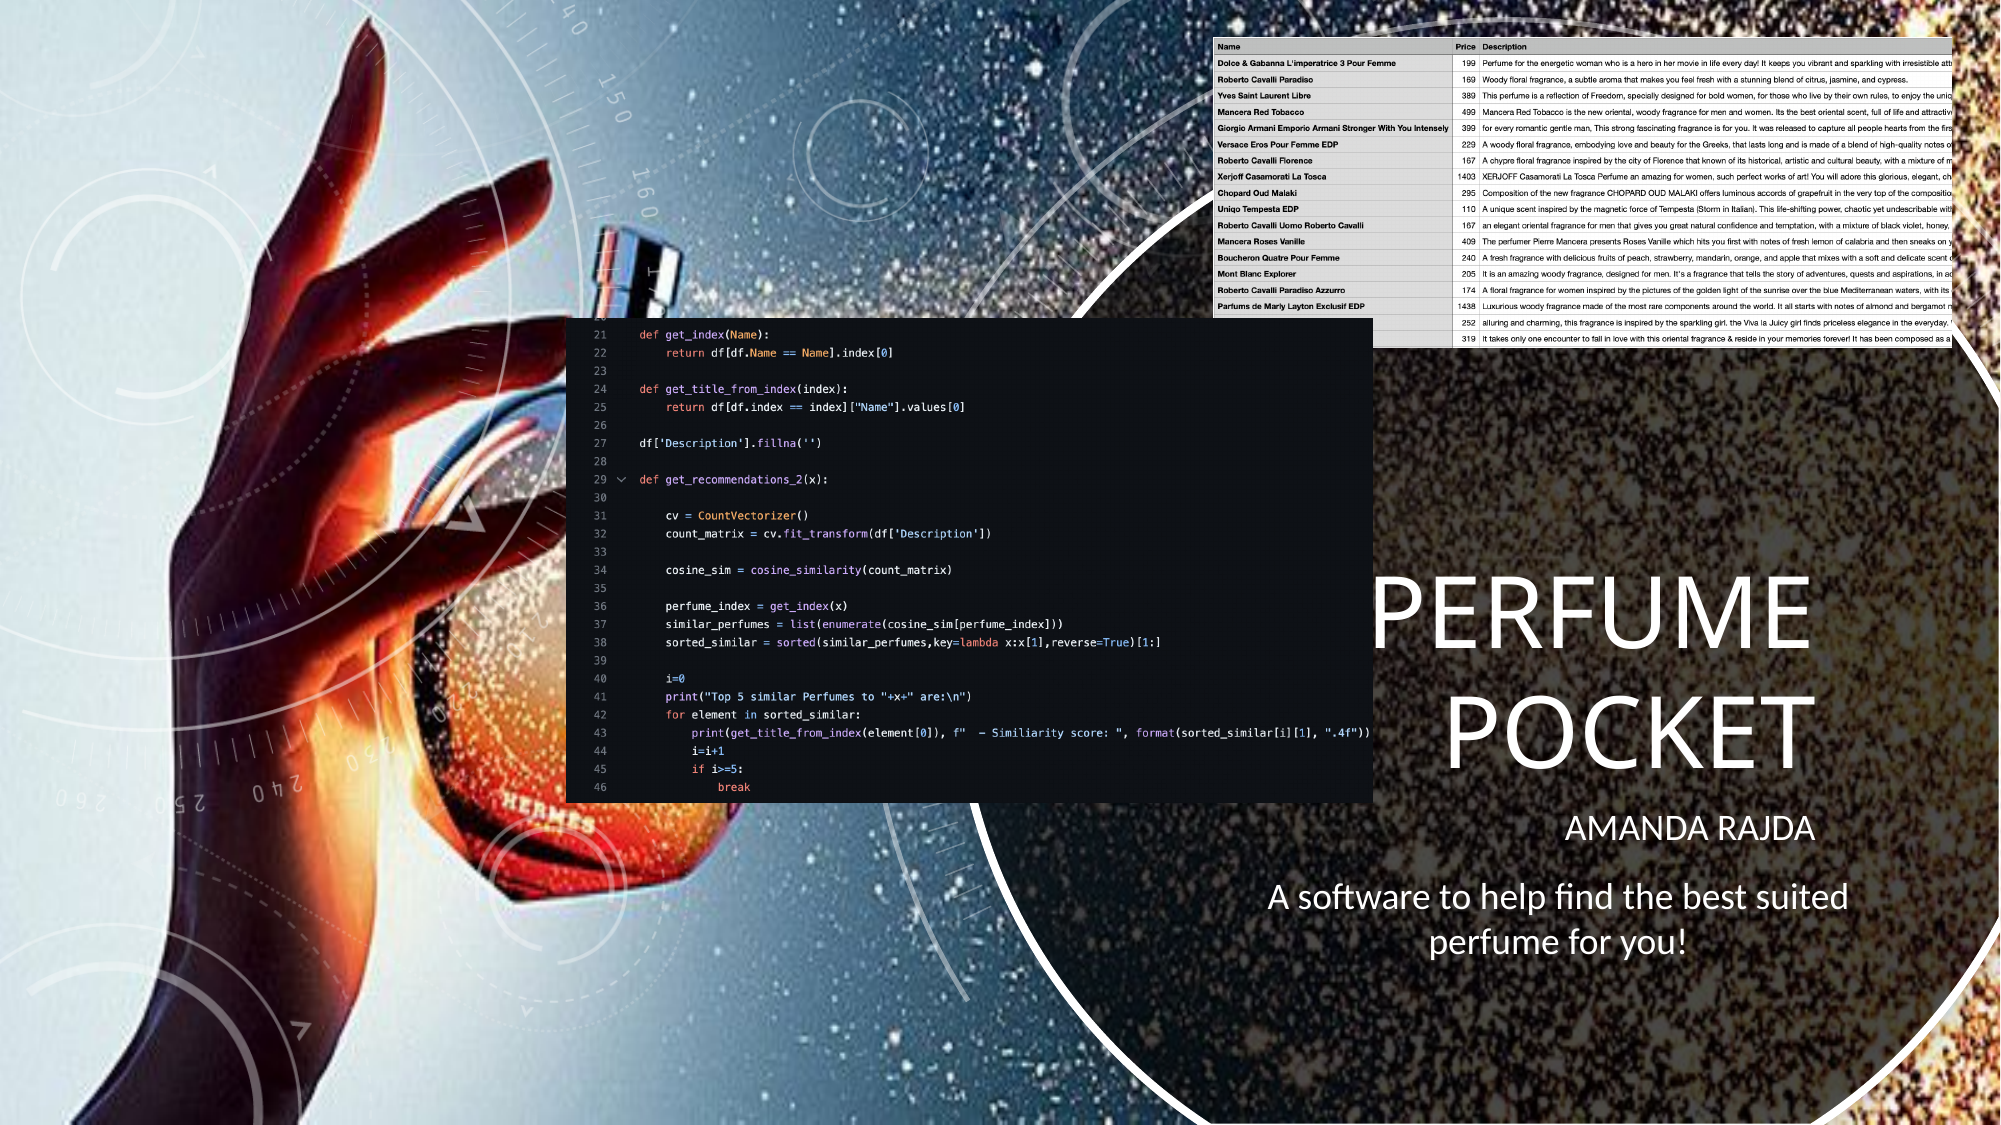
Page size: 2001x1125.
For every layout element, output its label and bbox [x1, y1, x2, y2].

picture [0, 0, 2001, 1125]
text_box [904, 54, 2000, 914]
